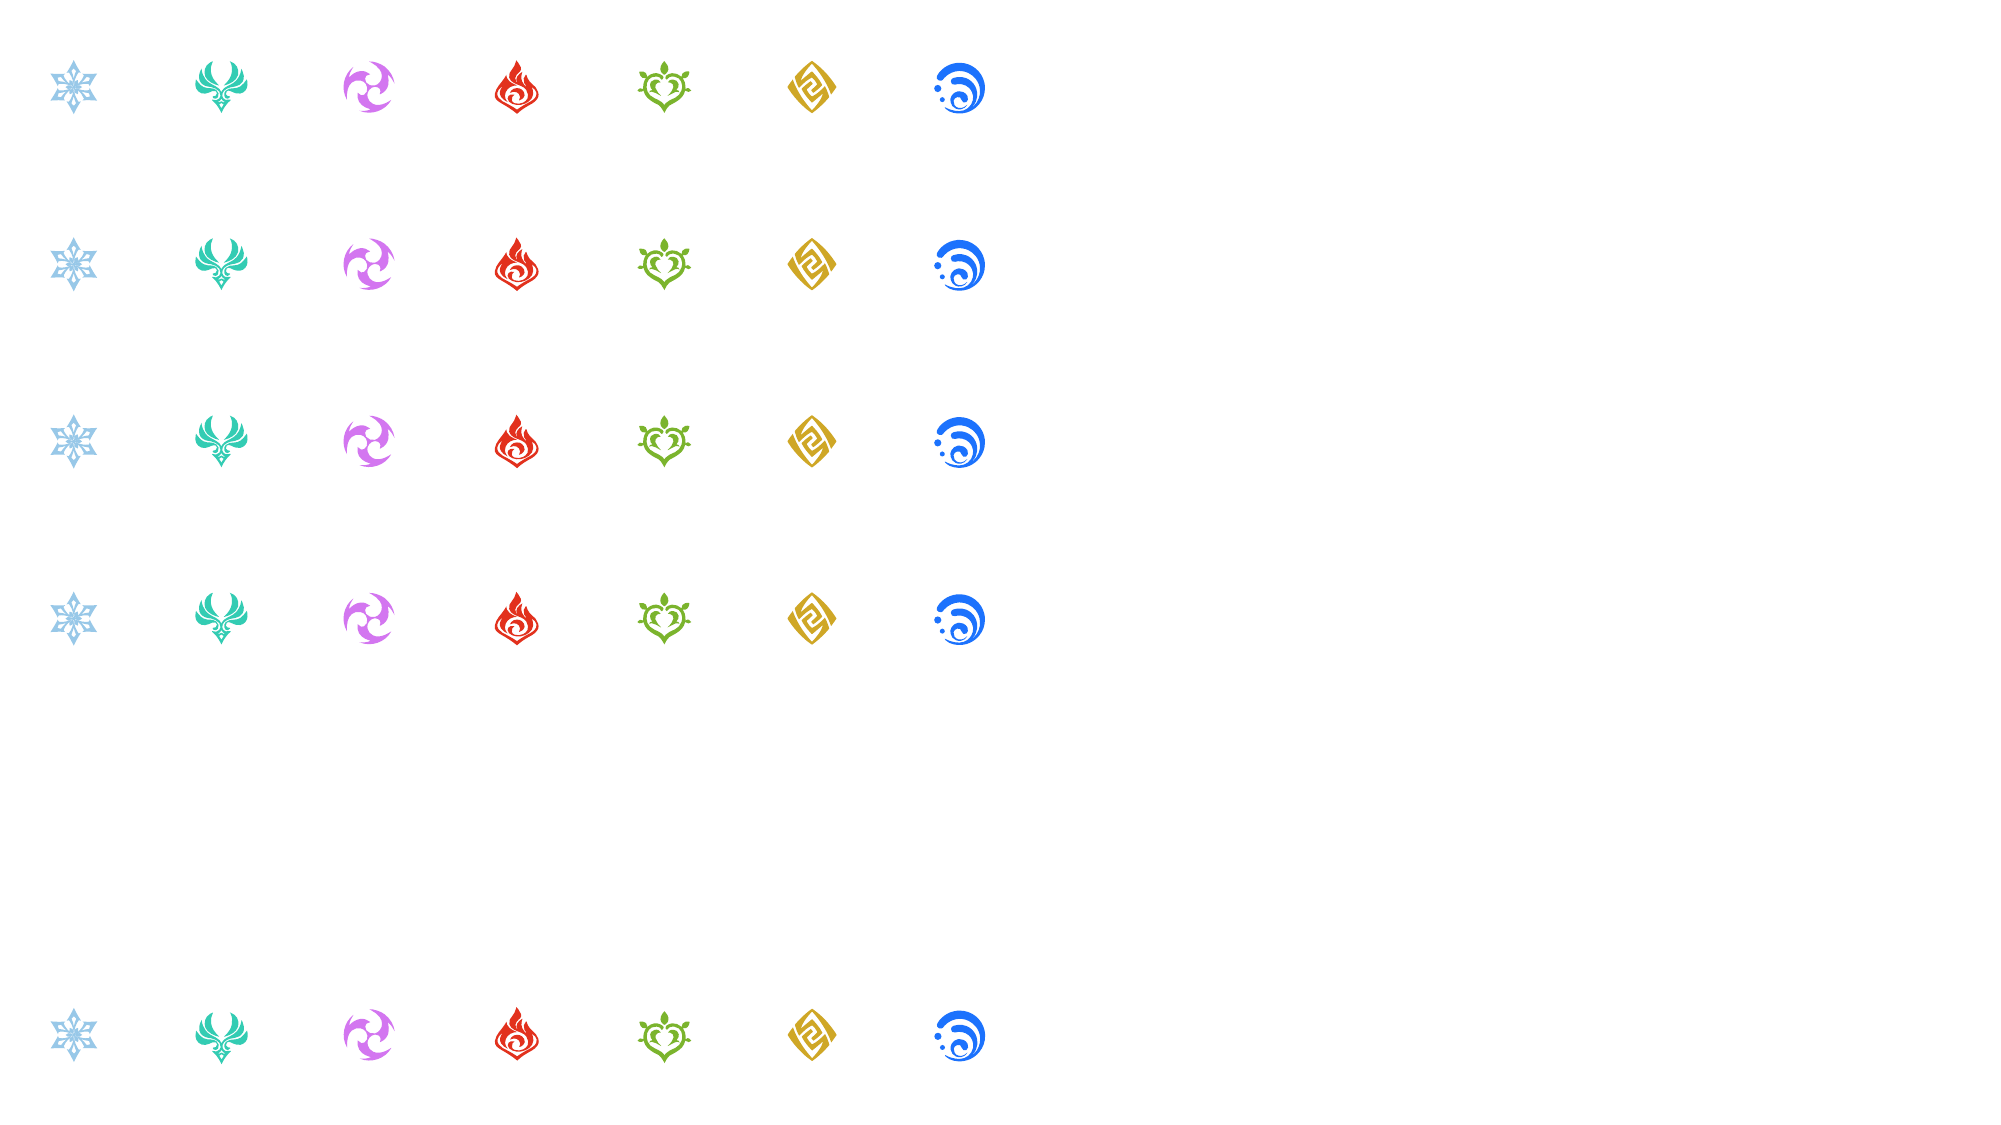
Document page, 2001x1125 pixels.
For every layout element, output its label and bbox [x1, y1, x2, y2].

text_box [50, 60, 98, 1063]
text_box [637, 61, 692, 1064]
text_box [934, 62, 986, 1062]
text_box [494, 60, 539, 1061]
text_box [787, 60, 837, 1061]
text_box [195, 61, 248, 1065]
text_box [343, 61, 395, 1061]
